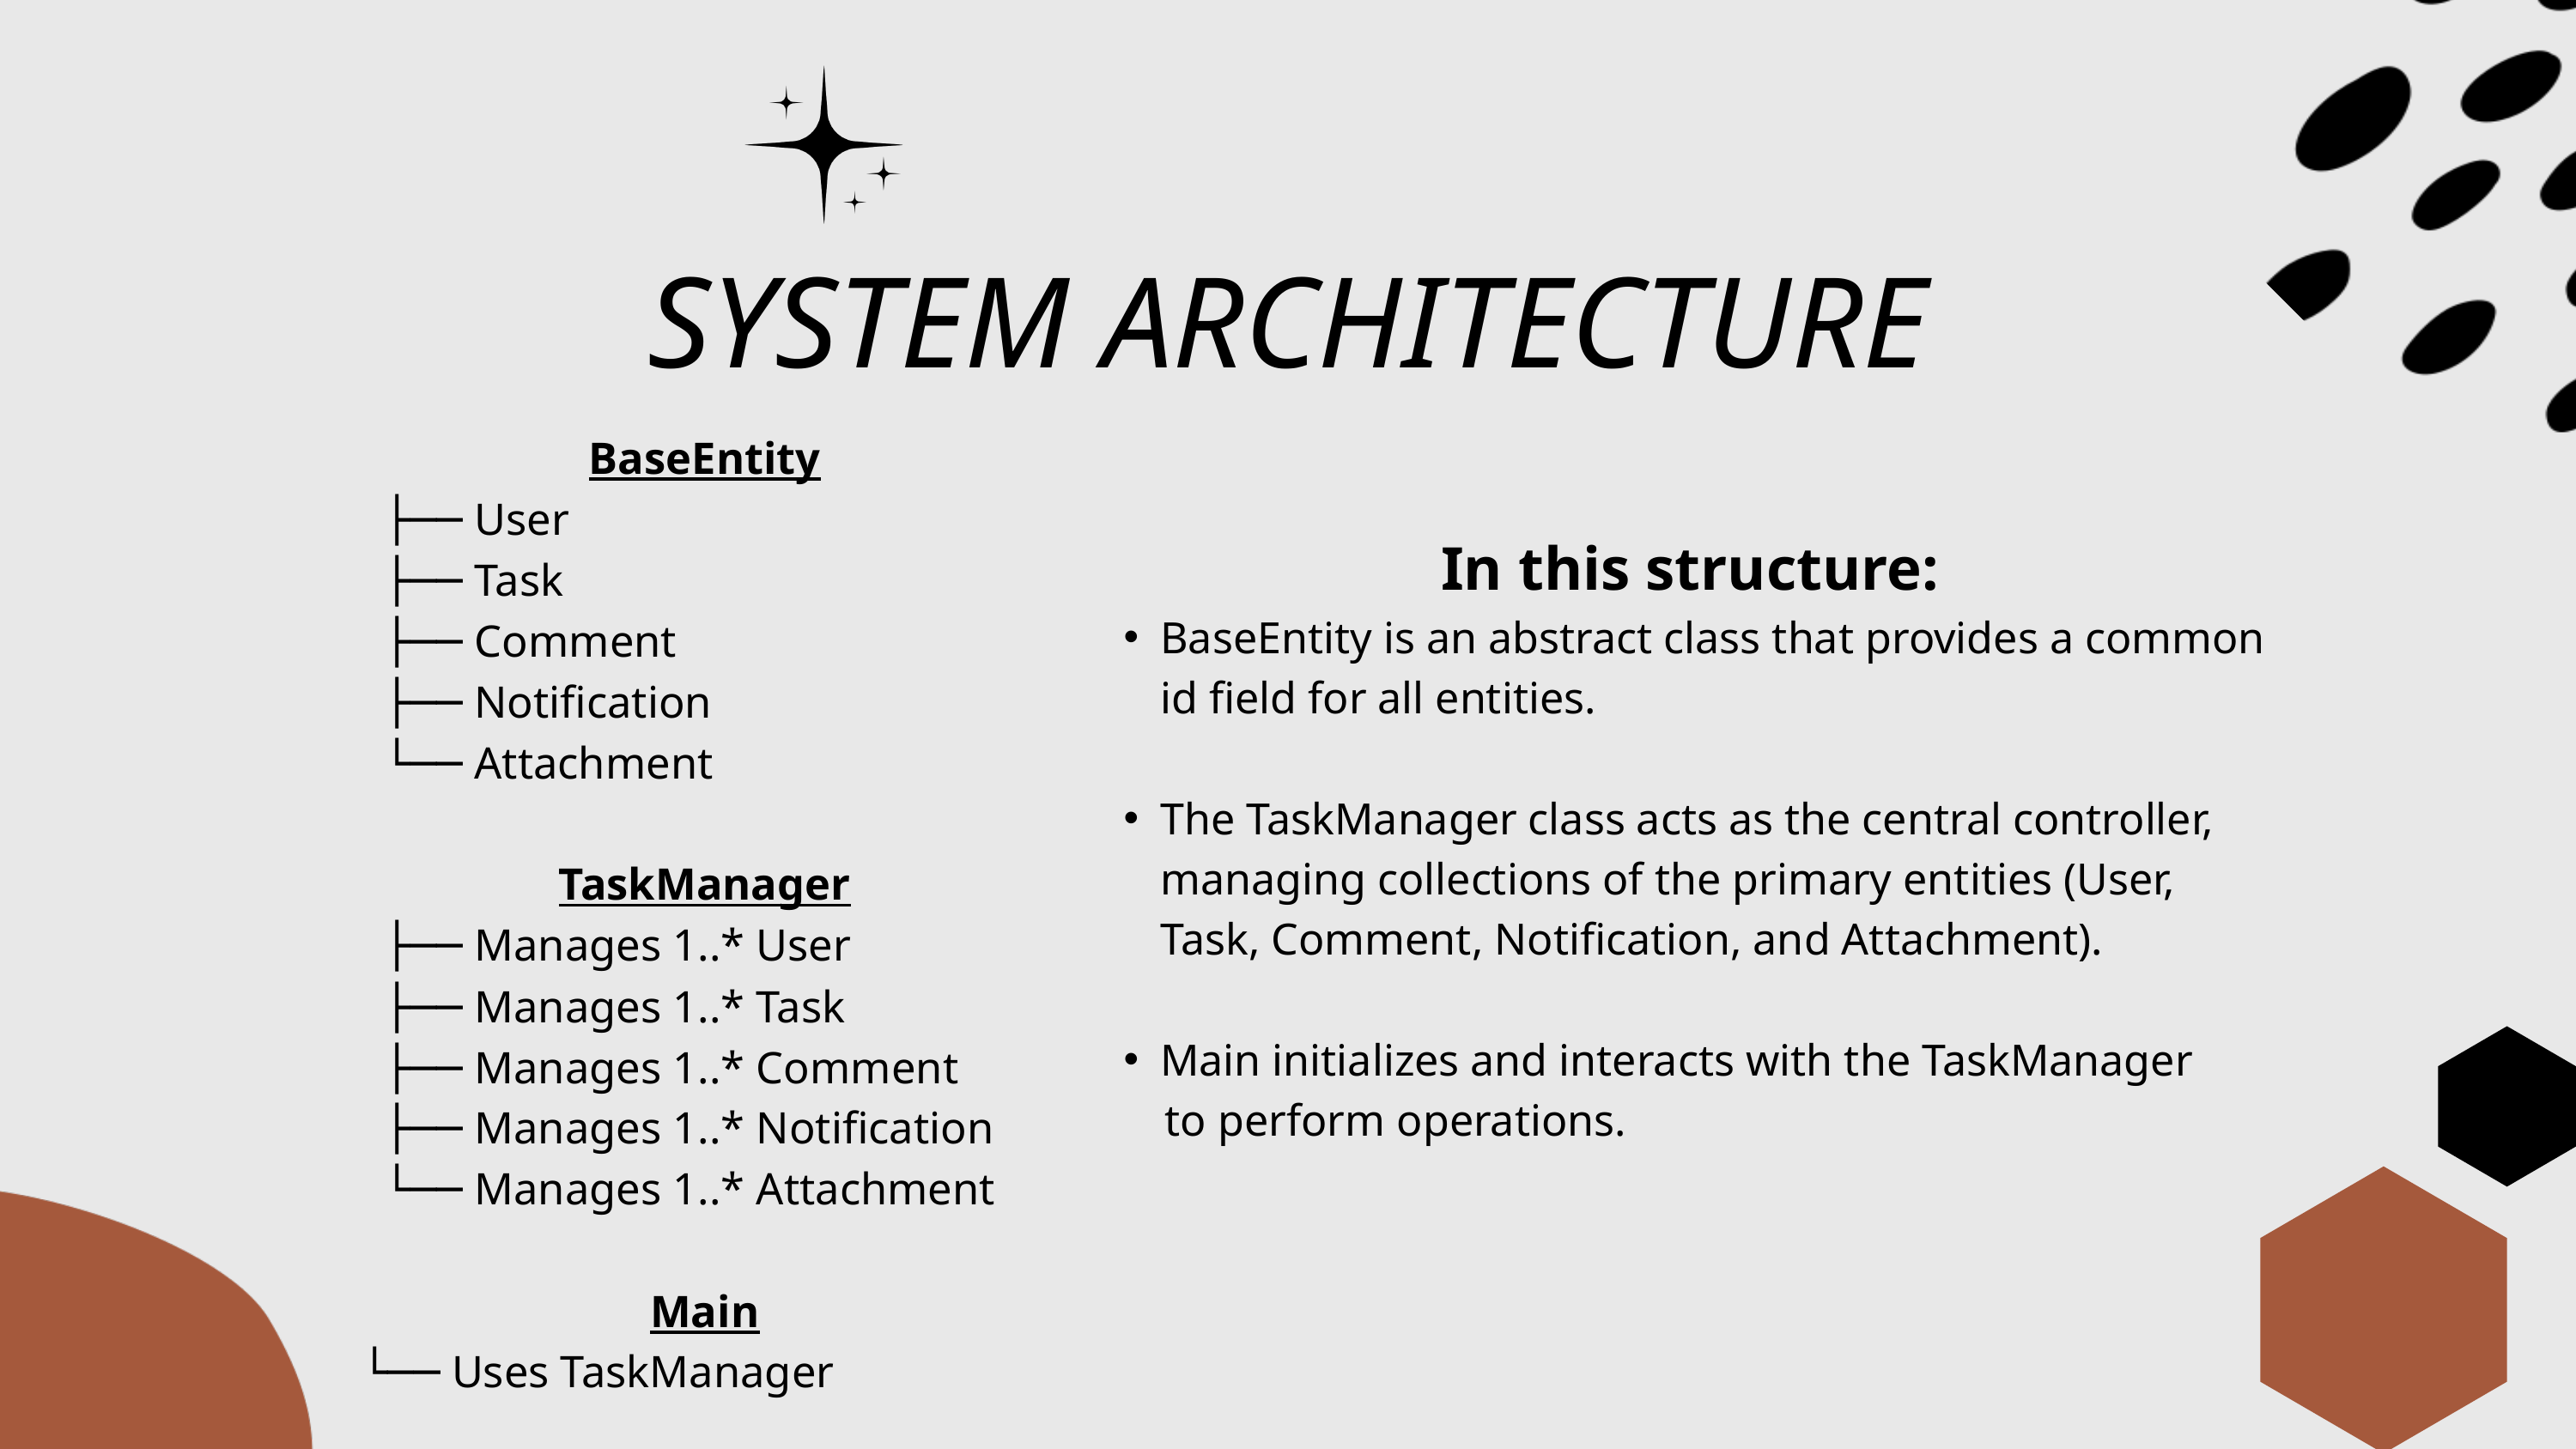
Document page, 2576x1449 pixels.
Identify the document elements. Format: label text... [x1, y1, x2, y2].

text_box SYSTEM ARCHITECTURE [361, 268, 2215, 394]
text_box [2259, 1166, 2507, 1449]
text_box BaseEntity ├── User ├── Task ├── Comment ├── Notification └── Attachment TaskManager ├── Manages 1..* User ├── Manages 1..* Task ├── Manages 1..* Comment ├── Manages 1..* Notification └── Manages 1..* Attachment Main └── Uses TaskManager [361, 421, 1048, 1449]
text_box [2438, 1026, 2576, 1187]
text_box In this structure: BaseEntity is an abstract class that provides a common id field for all entities. The TaskManager class acts as the central controller, managing collections of the primary entities (User, Task, Comment, Notification, and Attachment). Main initializes and interacts with the TaskManager to perform operations. [1086, 518, 2278, 1205]
text_box [2154, 0, 2576, 529]
text_box [0, 1163, 324, 1449]
text_box [744, 65, 903, 224]
